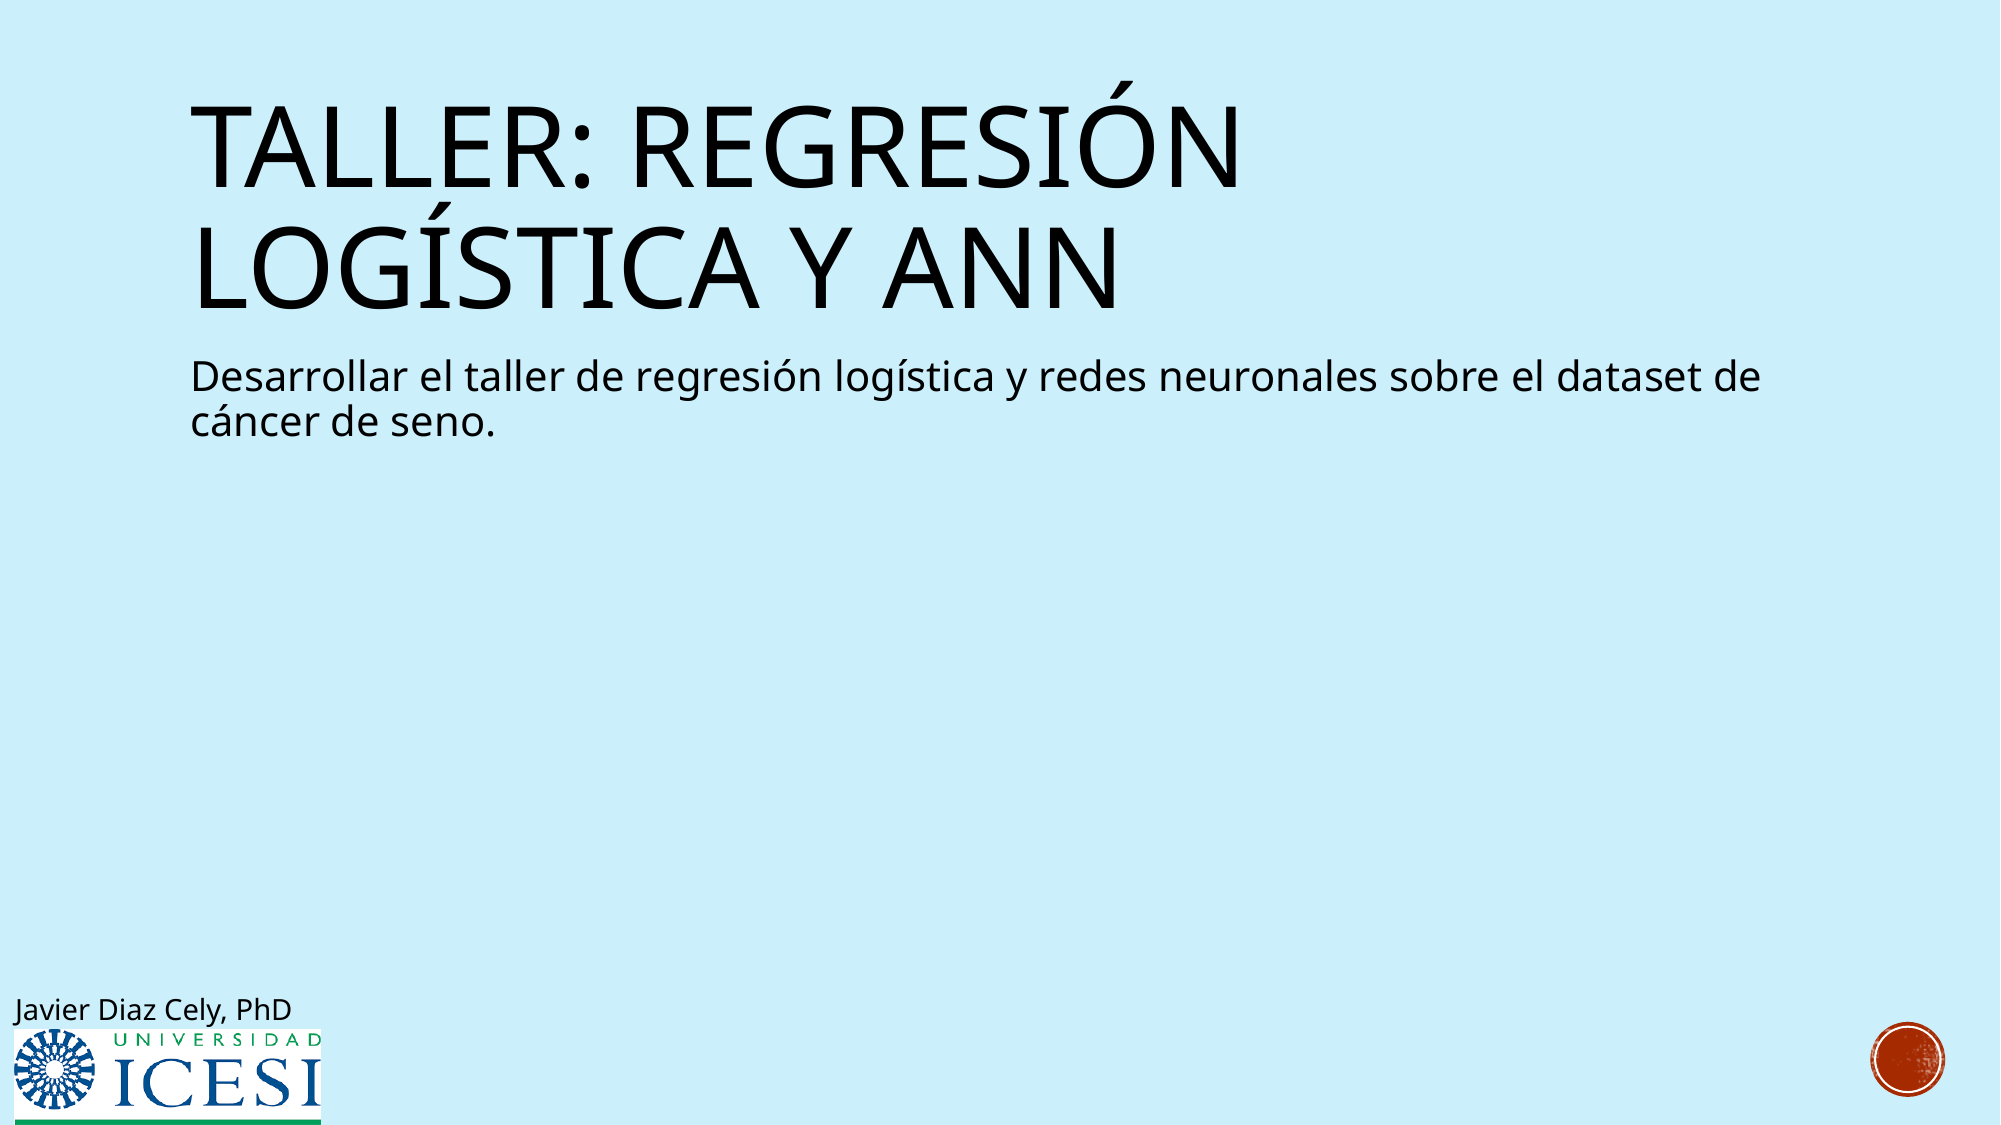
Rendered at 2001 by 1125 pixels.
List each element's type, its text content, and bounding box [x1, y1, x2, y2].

list Desarrollar el taller de regresión logística y redes neuronales sobre el dataset de cáncer de seno. [175, 348, 1826, 1013]
text_box Javier Diaz Cely, PhD [0, 987, 309, 1037]
picture [14, 1029, 321, 1125]
title Taller: regresión logística y ANN [175, 79, 1826, 344]
